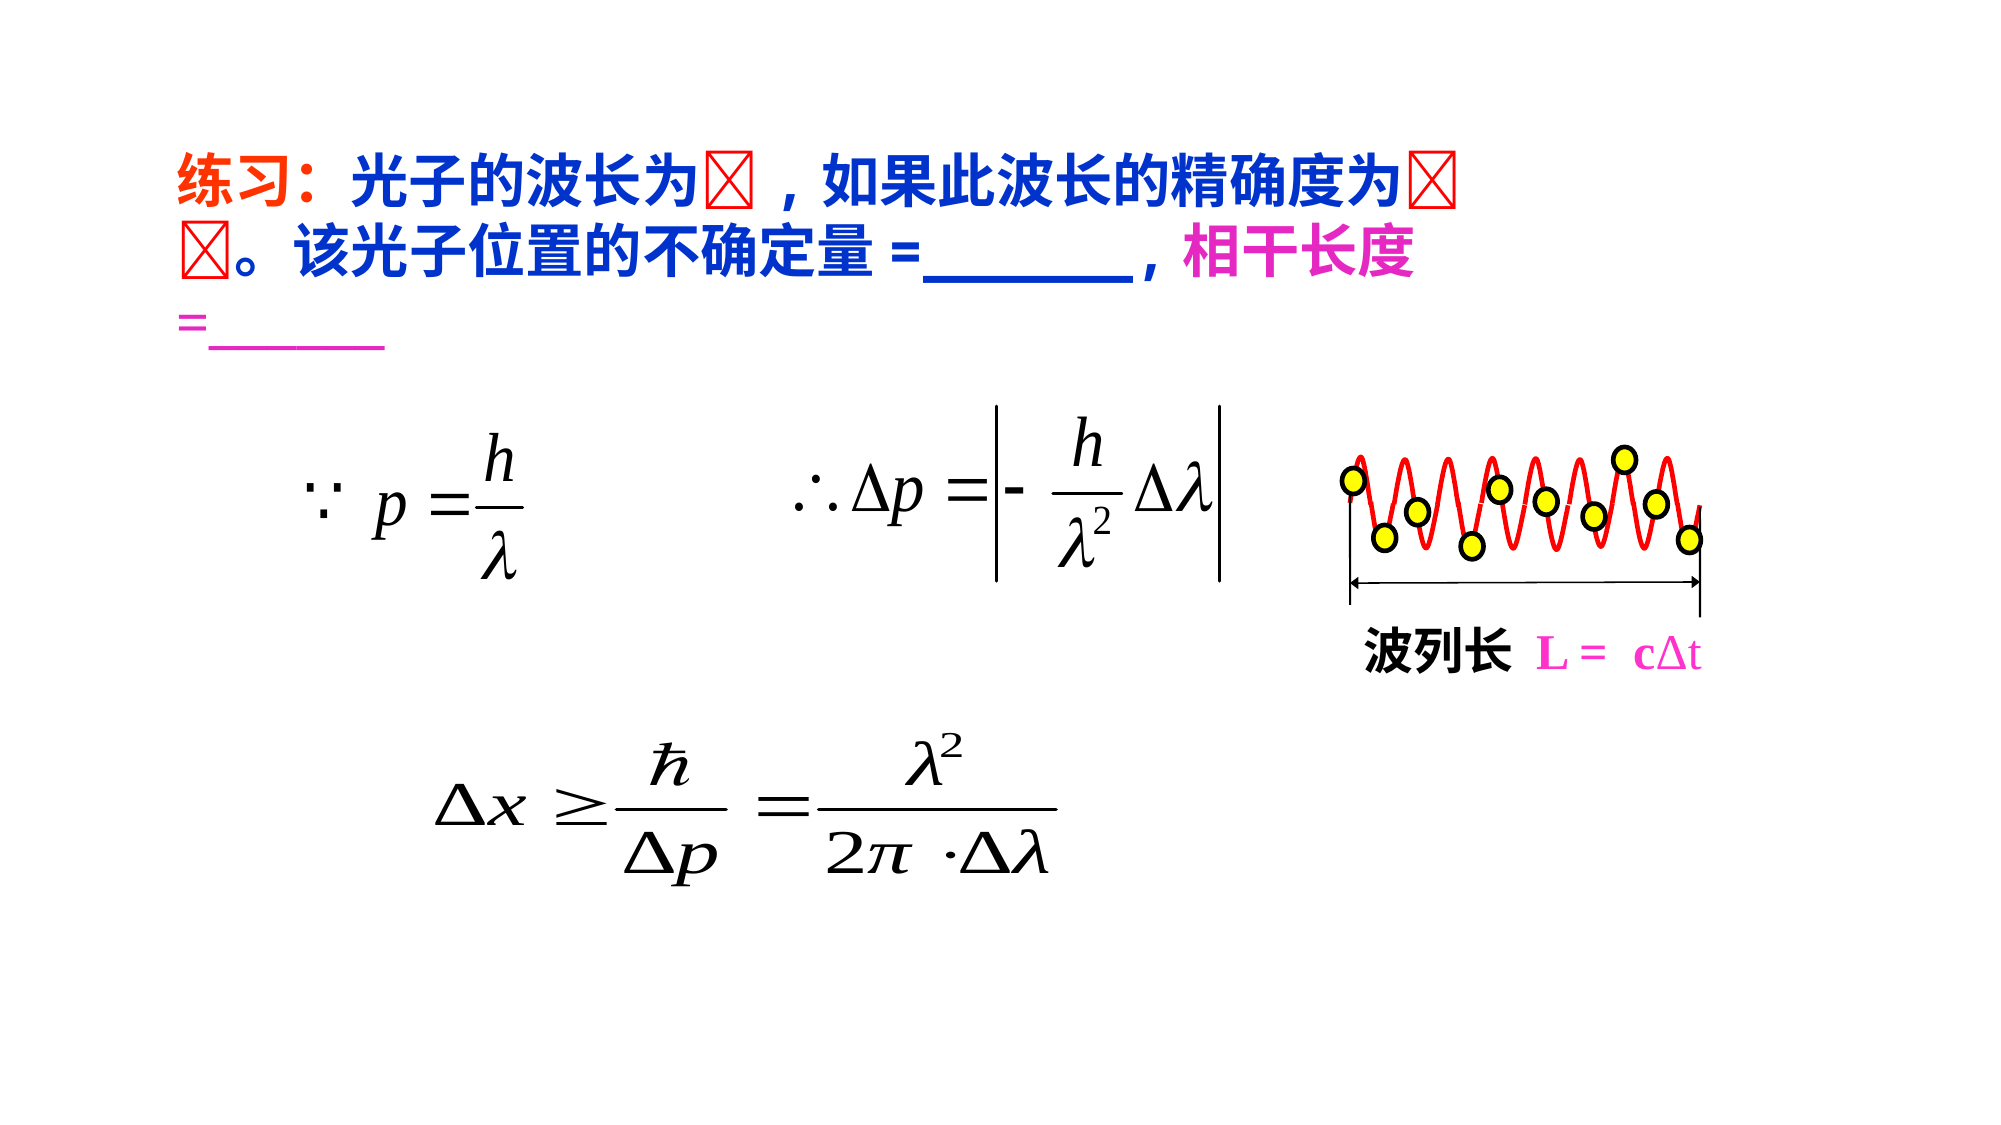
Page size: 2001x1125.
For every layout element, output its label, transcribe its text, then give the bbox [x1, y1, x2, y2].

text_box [787, 392, 1234, 595]
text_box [1349, 456, 1701, 494]
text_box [1349, 494, 1701, 618]
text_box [420, 715, 1075, 899]
text_box 波列长 L = cΔt [1361, 617, 1762, 687]
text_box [304, 415, 539, 595]
text_box 练习：光子的波长为,如果此波长的精确度为。该光子位置的不确定量=______,相干长度=______ [161, 137, 1563, 362]
text_box [1614, 446, 1636, 455]
